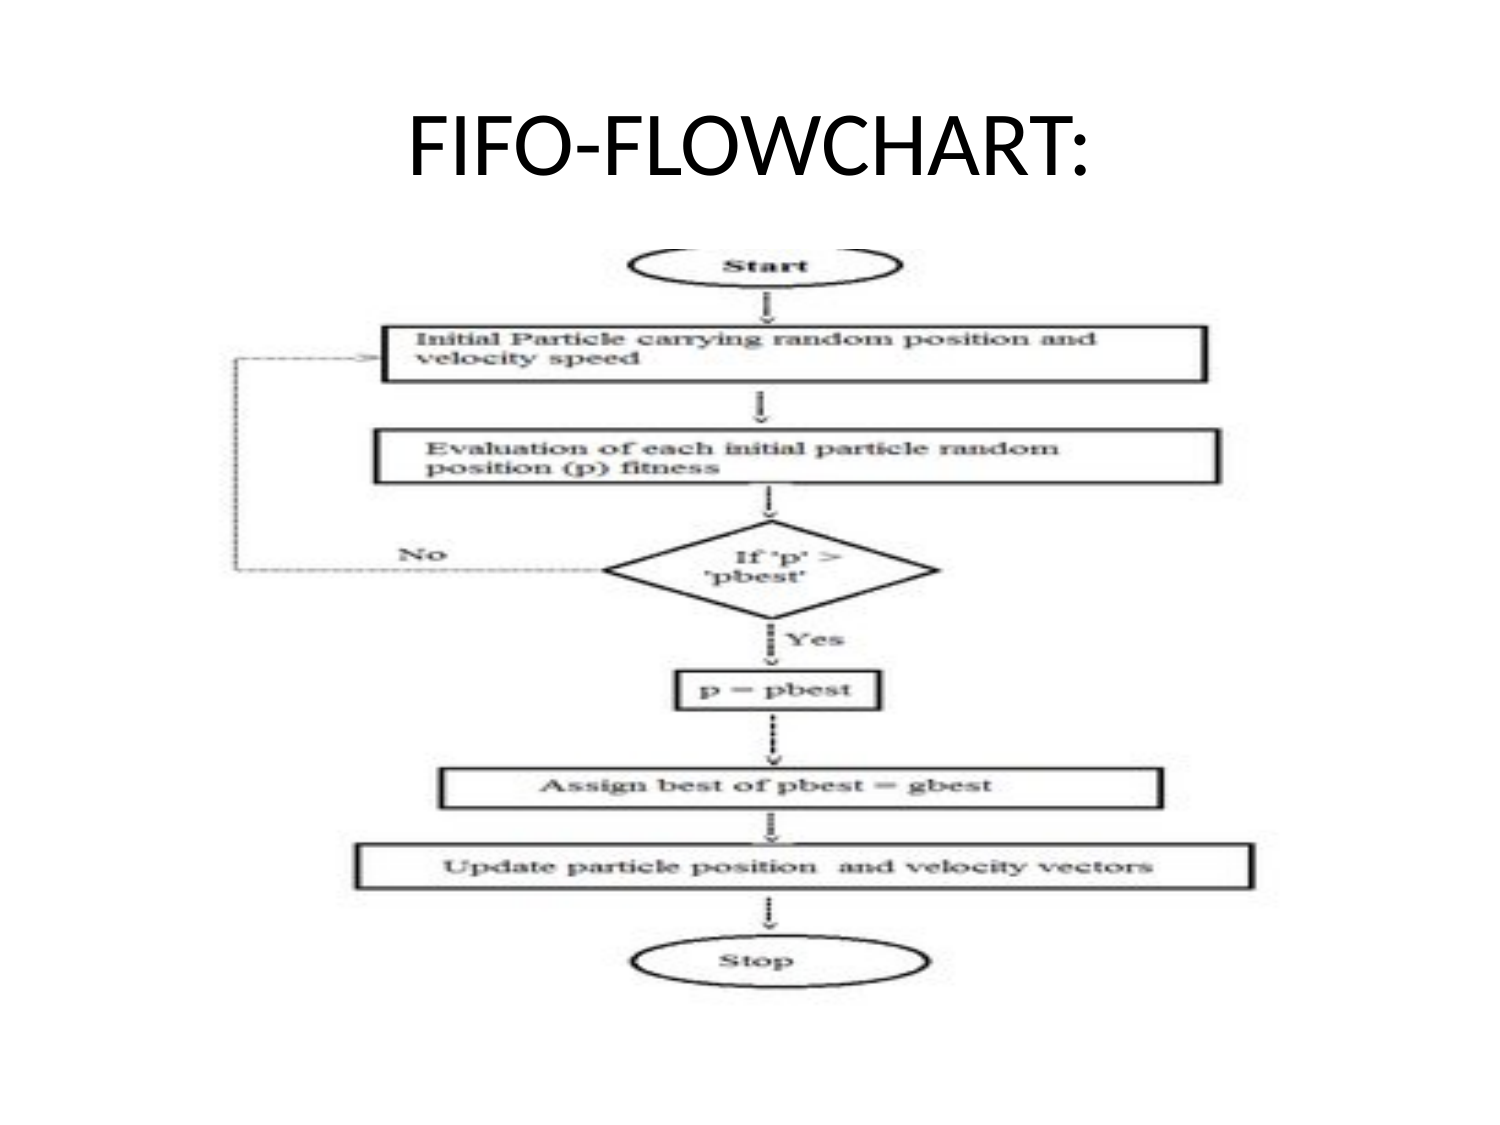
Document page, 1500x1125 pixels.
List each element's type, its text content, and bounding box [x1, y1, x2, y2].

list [162, 249, 1338, 1026]
title FIFO-FLOWCHART: [75, 45, 1425, 233]
